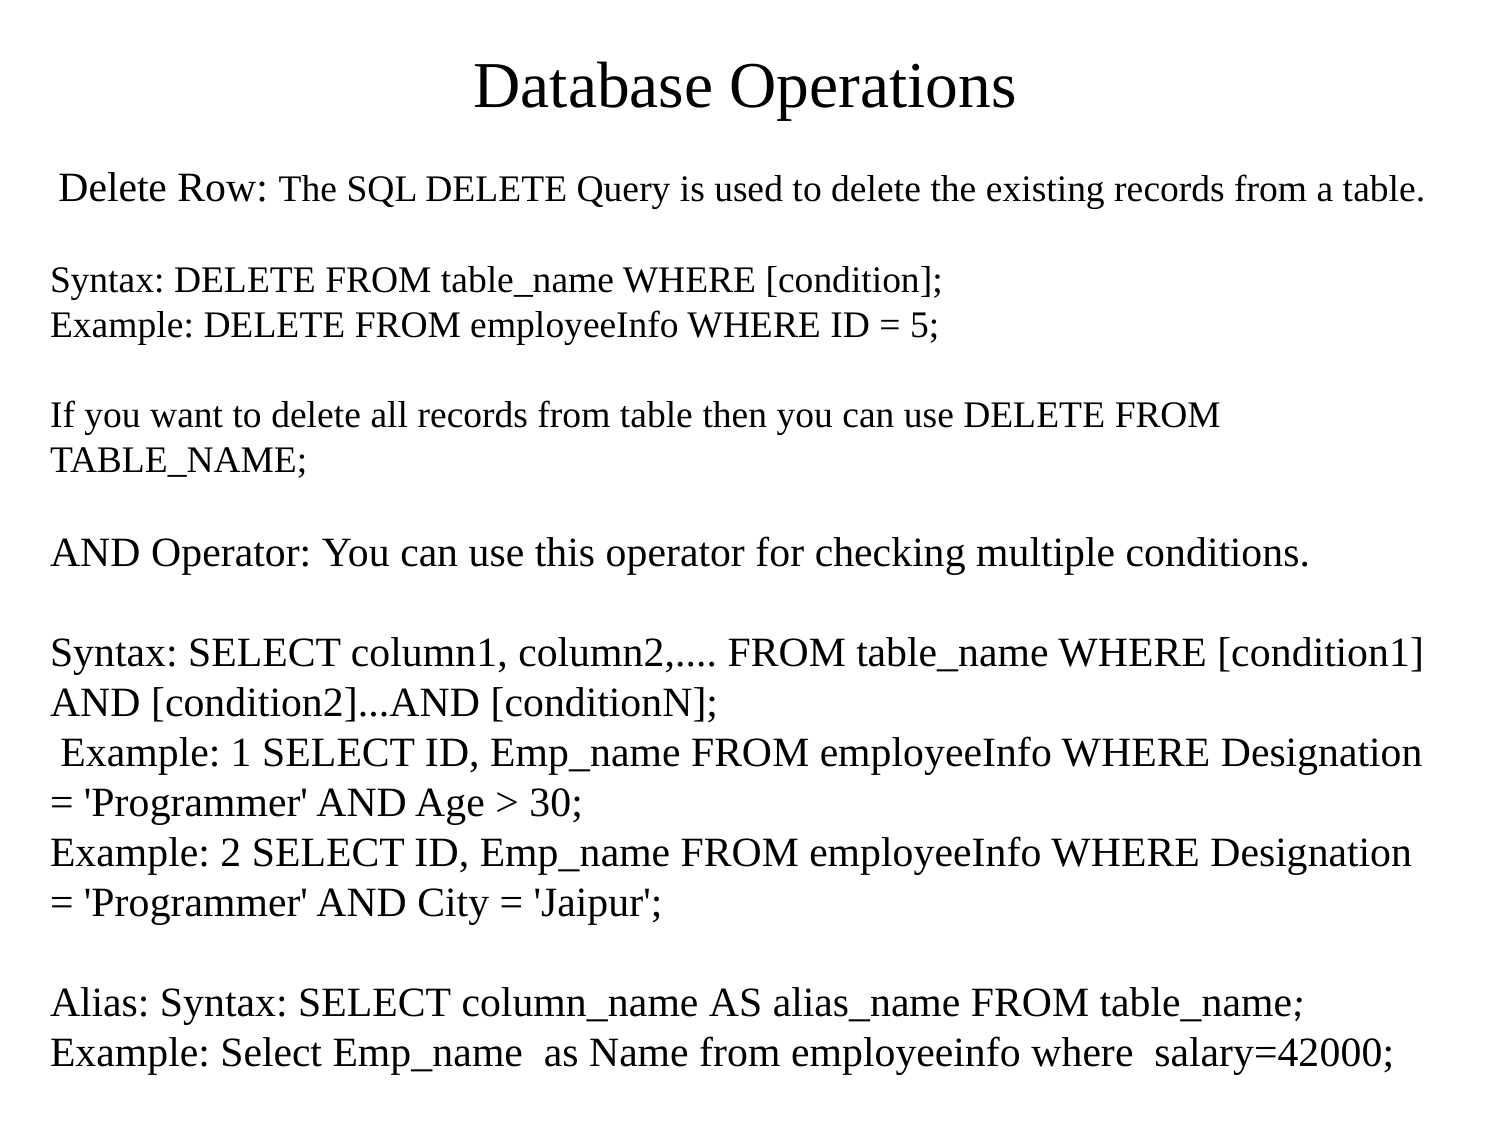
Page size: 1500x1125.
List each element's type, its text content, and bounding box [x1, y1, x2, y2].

text_box Database Operations [70, 35, 1421, 129]
text_box Delete Row: The SQL DELETE Query is used to delete the existing records from a table. Syntax: DELETE FROM table_name WHERE [condition]; Example: DELETE FROM employeeInfo WHERE ID = 5; If you want to delete all records from table then you can use DELETE FROM TABLE_NAME; AND Operator: You can use this operator for checking multiple conditions. Syntax: SELECT column1, column2,.... FROM table_name WHERE [condition1] AND [condition2]...AND [conditionN]; Example: 1 SELECT ID, Emp_name FROM employeeInfo WHERE Designation = 'Programmer' AND Age > 30; Example: 2 SELECT ID, Emp_name FROM employeeInfo WHERE Designation = 'Programmer' AND City = 'Jaipur'; Alias: Syntax: SELECT column_name AS alias_name FROM table_name; Example: Select Emp_name as Name from employeeinfo where salary=42000; [35, 152, 1442, 1125]
